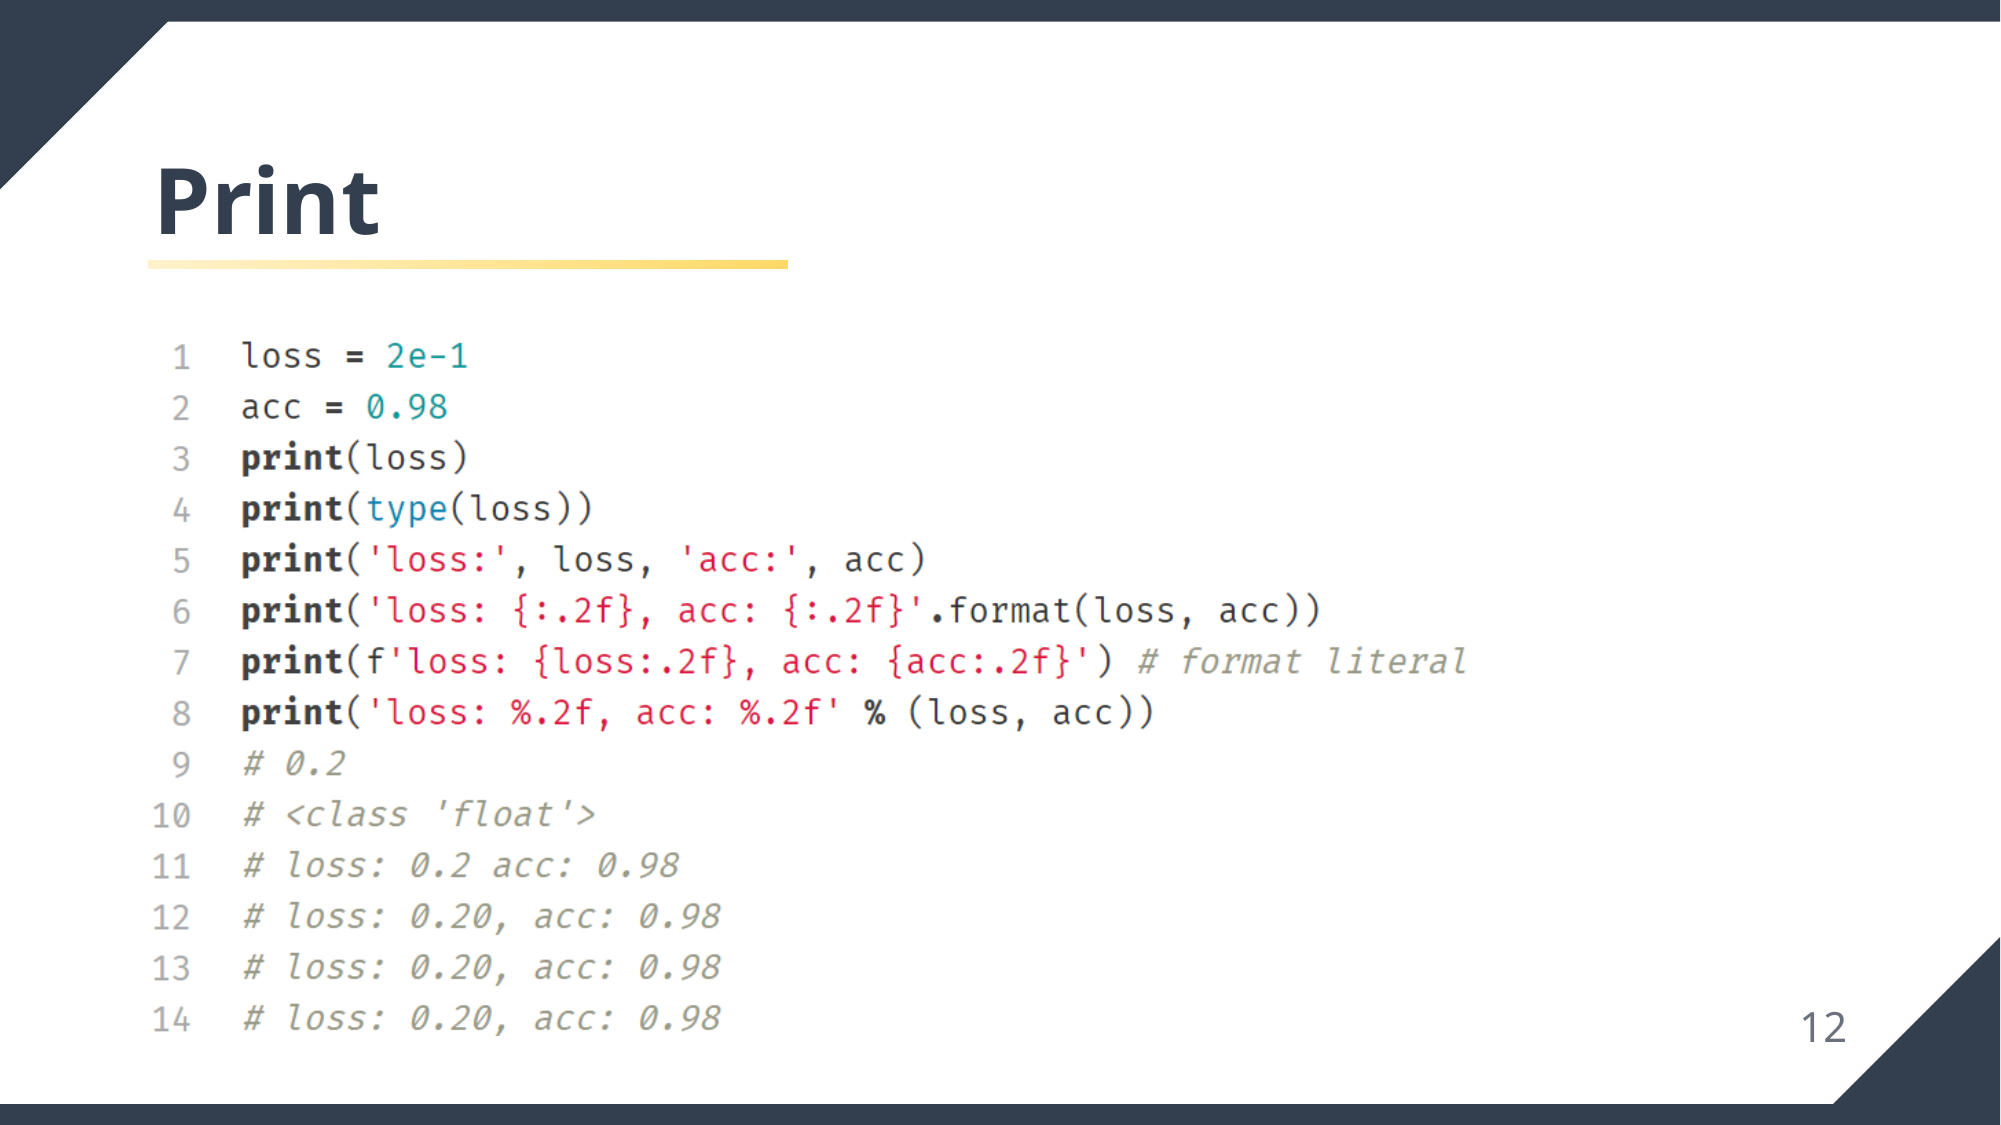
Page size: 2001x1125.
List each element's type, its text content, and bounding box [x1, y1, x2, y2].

title Print [138, 96, 1864, 314]
slide_number 12 [1412, 999, 1863, 1060]
picture [137, 328, 1503, 1037]
